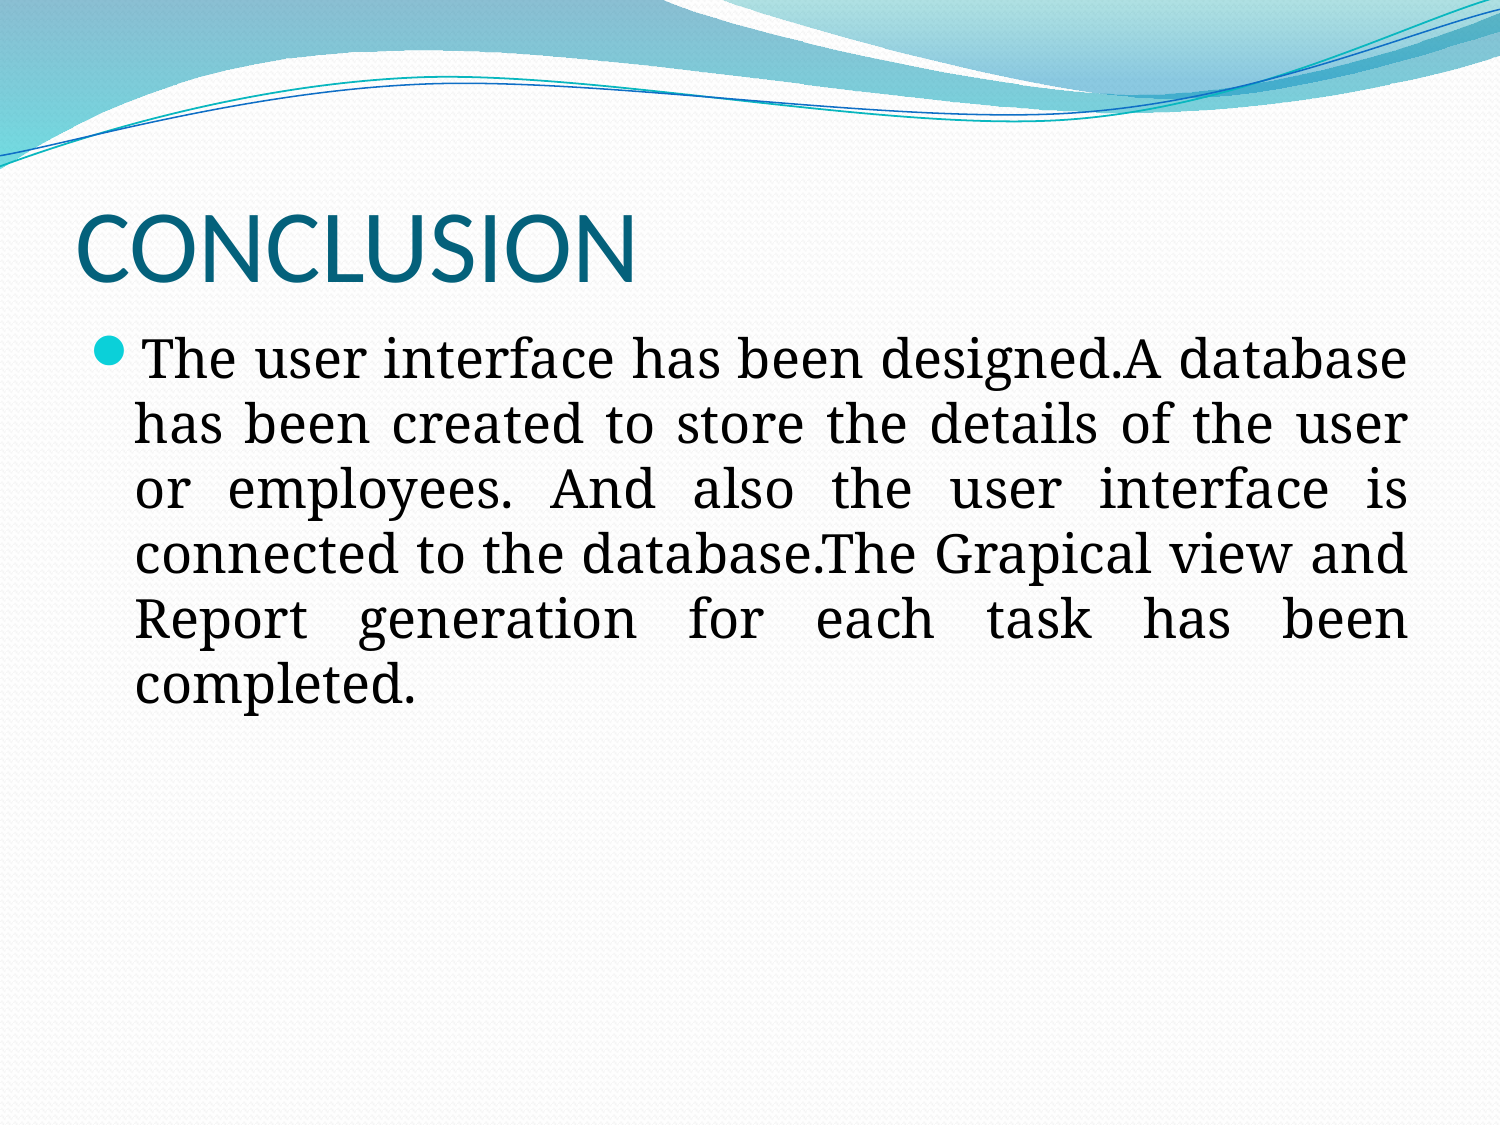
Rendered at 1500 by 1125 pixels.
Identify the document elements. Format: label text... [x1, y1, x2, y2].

title CONCLUSION [75, 115, 1425, 303]
list The user interface has been designed.A database has been created to store the details of the user or employees. And also the user interface is connected to the database.The Grapical view and Report generation for each task has been completed. [75, 317, 1425, 1038]
